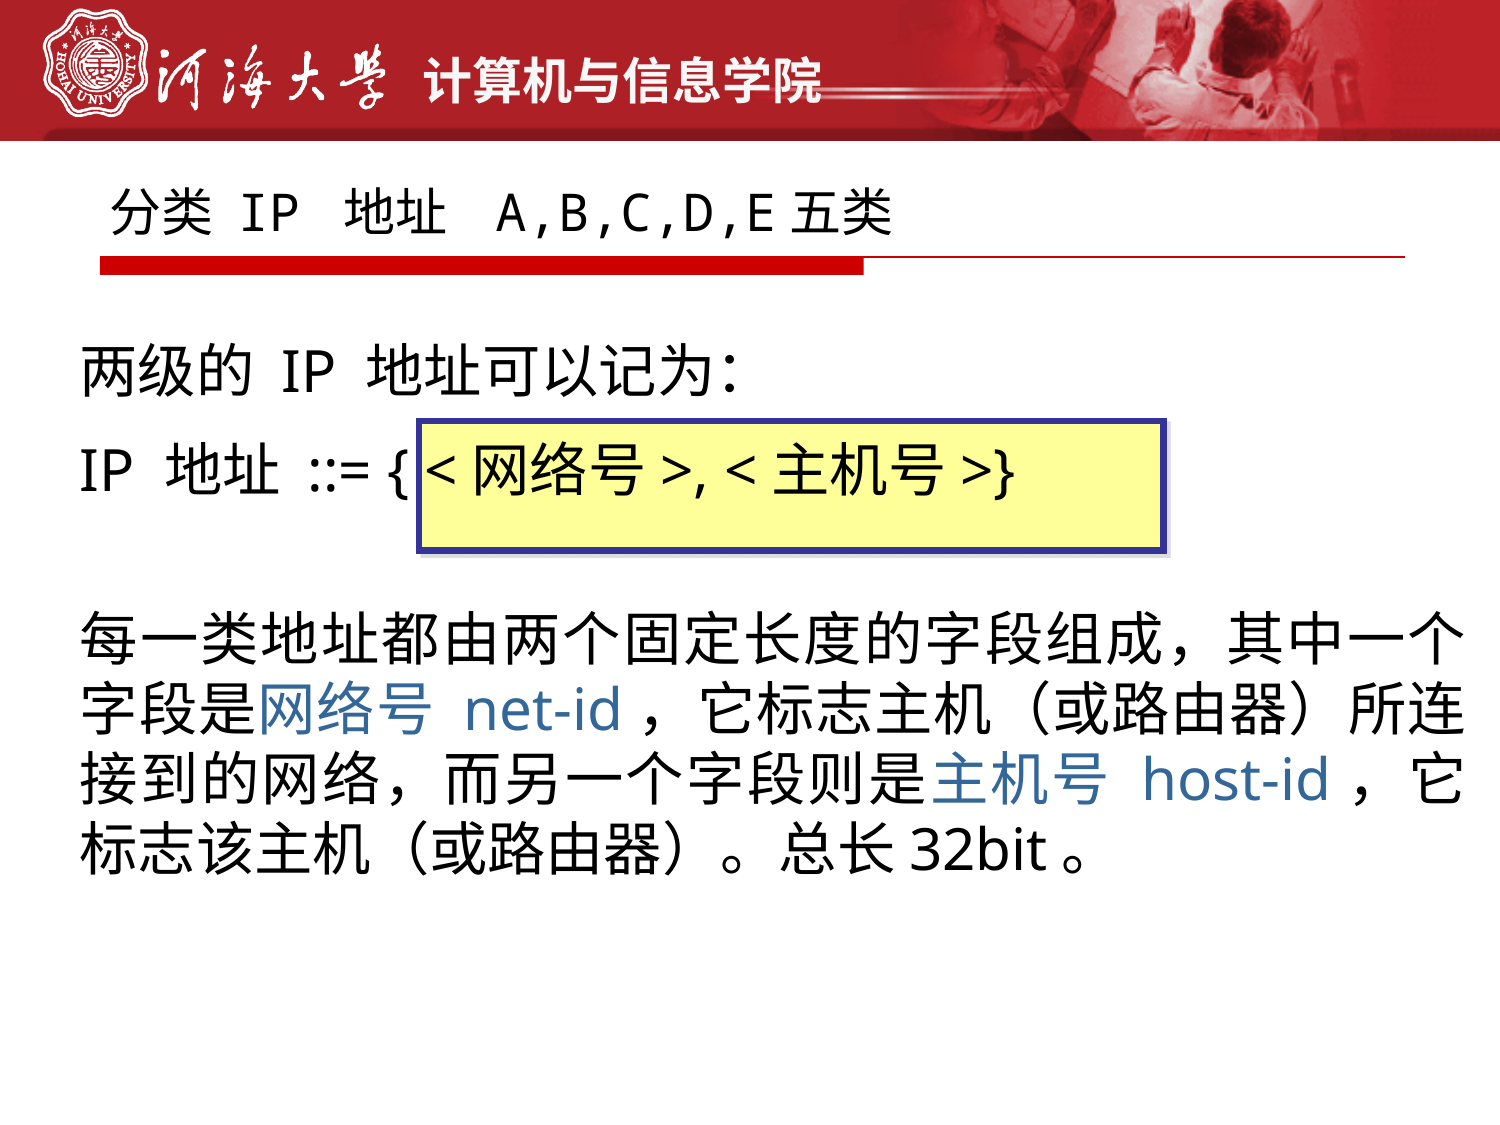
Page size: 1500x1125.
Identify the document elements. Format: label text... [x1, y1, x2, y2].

list 两级的 IP 地址可以记为： IP 地址 ::= { <网络号>, <主机号>} 每一类地址都由两个固定长度的字段组成，其中一个字段是网络号 net-id，它标志主机（或路由器）所连接到的网络，而另一个字段则是主机号 host-id，它标志该主机（或路由器）。总长32bit。 [64, 326, 1482, 1106]
title 分类 IP 地址 A,B,C,D,E五类 [94, 50, 1407, 250]
picture [0, 0, 1500, 141]
